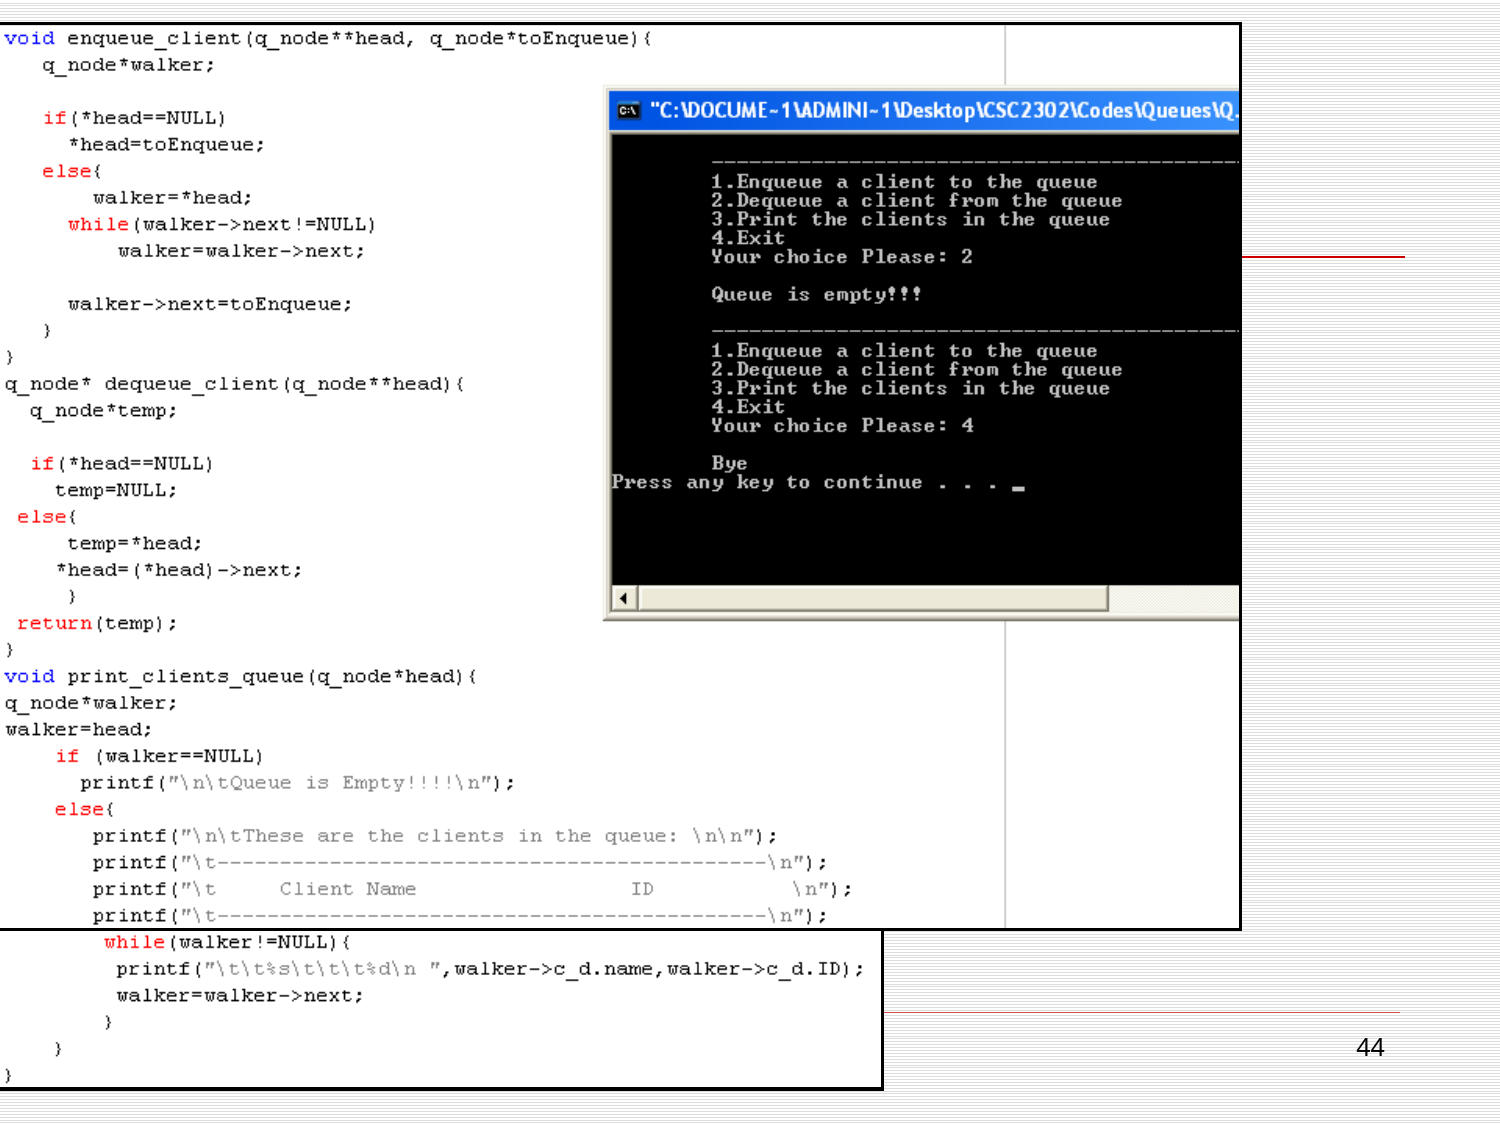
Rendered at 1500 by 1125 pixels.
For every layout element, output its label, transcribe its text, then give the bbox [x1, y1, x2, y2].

slide_number 44 [1074, 1024, 1401, 1103]
picture [0, 24, 1240, 929]
picture [0, 930, 882, 1088]
